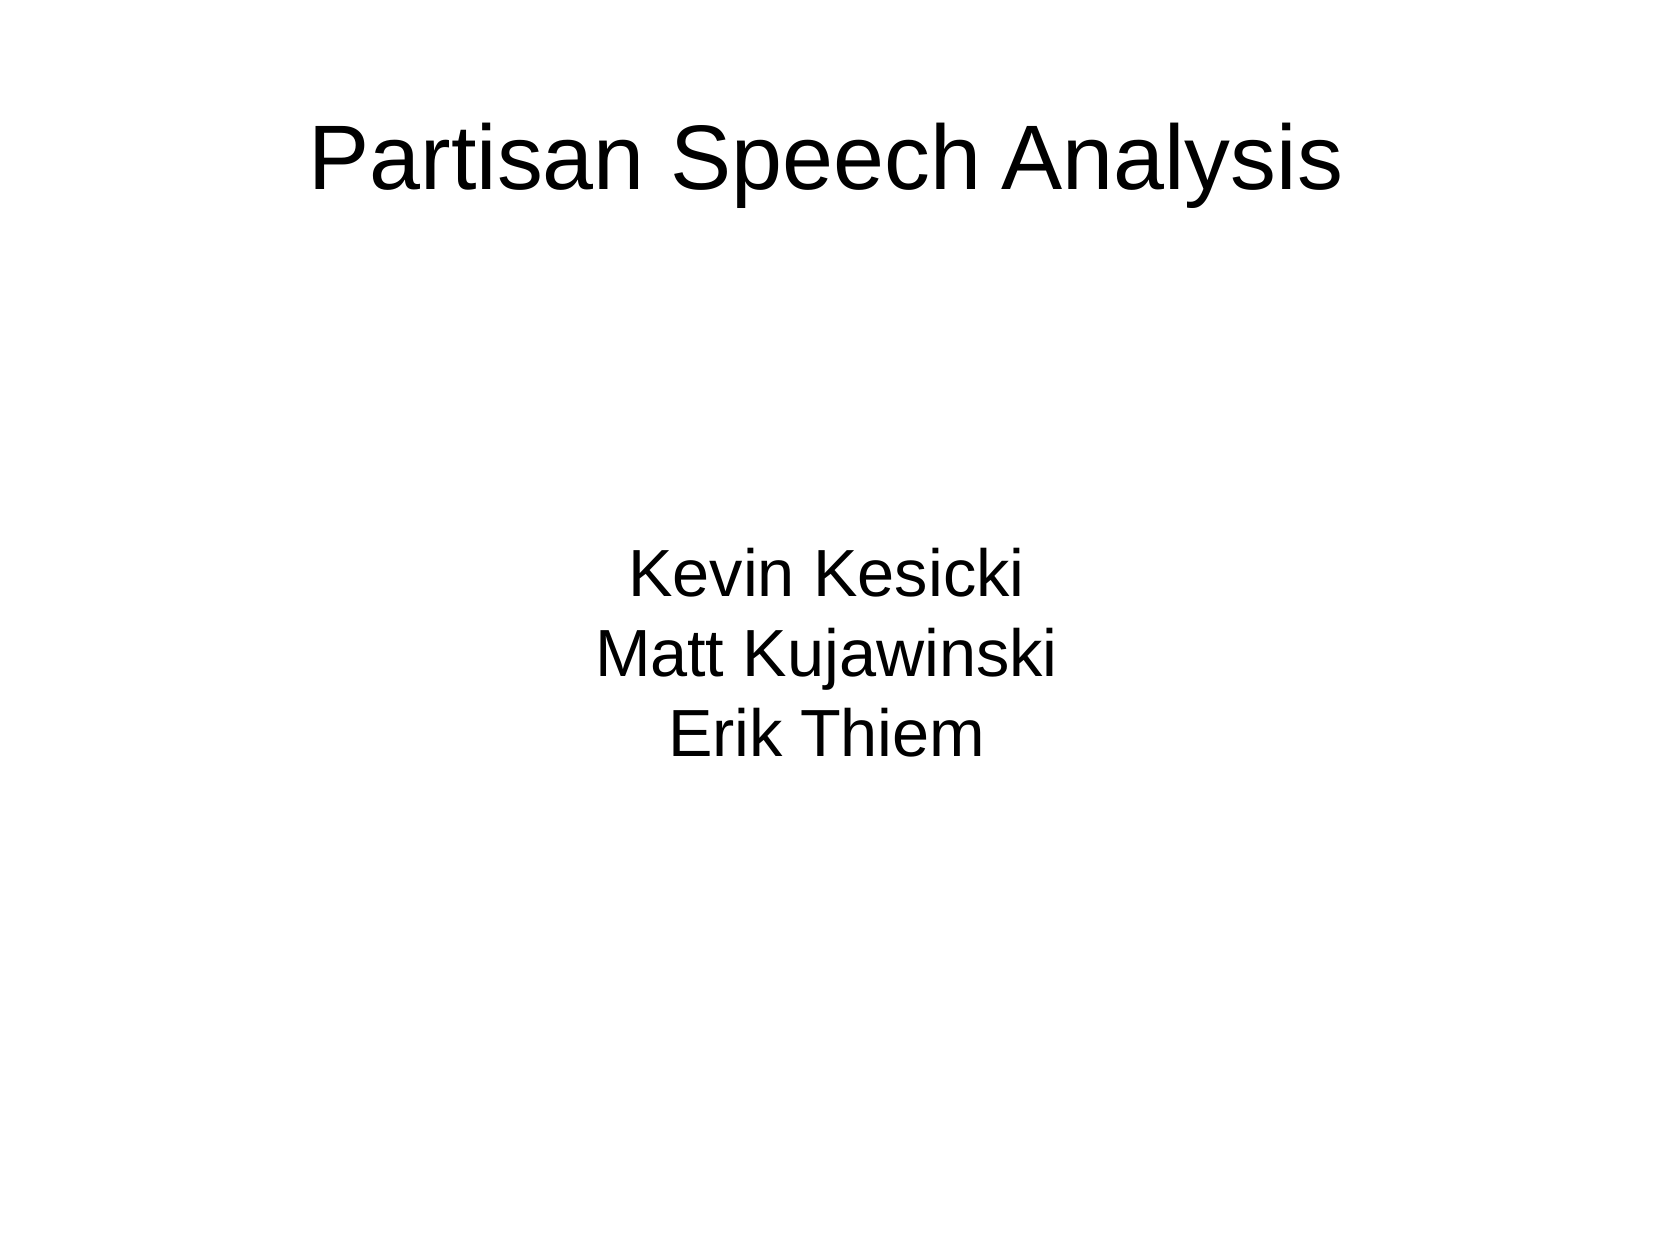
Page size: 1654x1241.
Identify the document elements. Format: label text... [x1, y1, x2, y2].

text_box Partisan Speech Analysis [82, 49, 1571, 257]
text_box Kevin Kesicki Matt Kujawinski Erik Thiem [82, 290, 1571, 1010]
